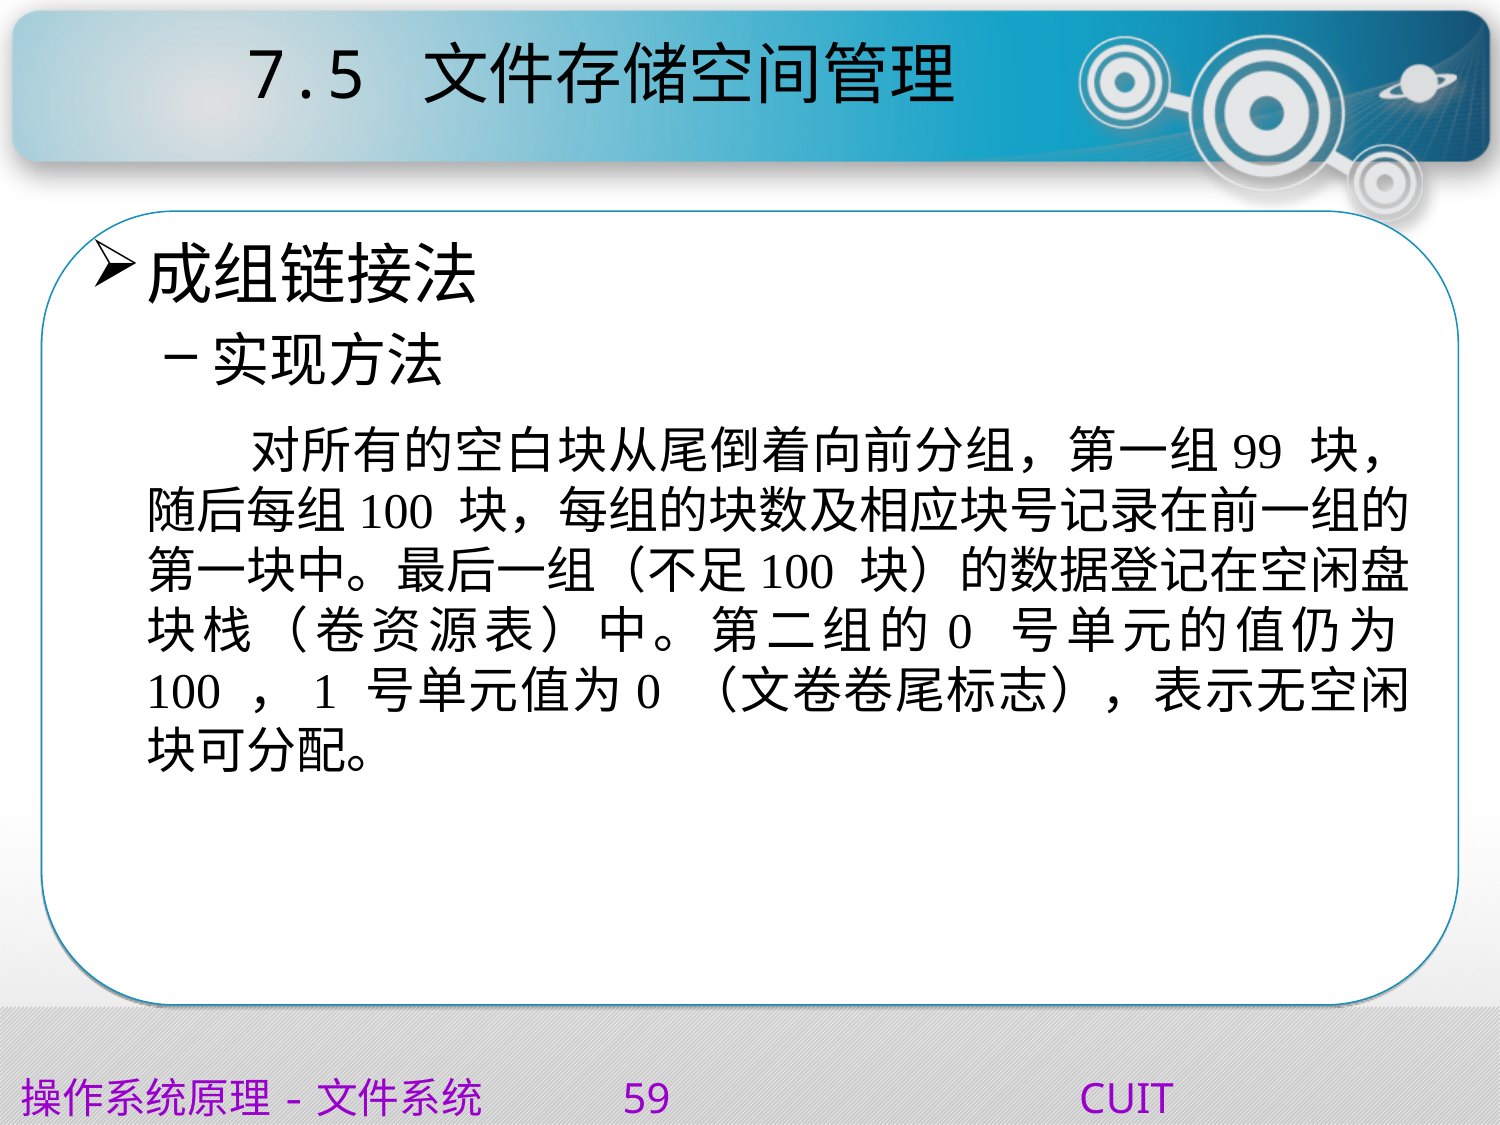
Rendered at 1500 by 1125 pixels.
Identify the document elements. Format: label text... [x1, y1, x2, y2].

picture [0, 0, 1500, 1006]
title 7.5 文件存储空间管理 [75, 24, 1128, 212]
list 成组链接法 实现方法 对所有的空白块从尾倒着向前分组，第一组99 块，随后每组100 块，每组的块数及相应块号记录在前一组的第一块中。最后一组（不足100 块）的数据登记在空闲盘块栈（卷资源表）中。第二组的0 号单元的值仍为100 ，1 号单元值为0 （文卷卷尾标志），表示无空闲块可分配。 [75, 224, 1425, 1005]
